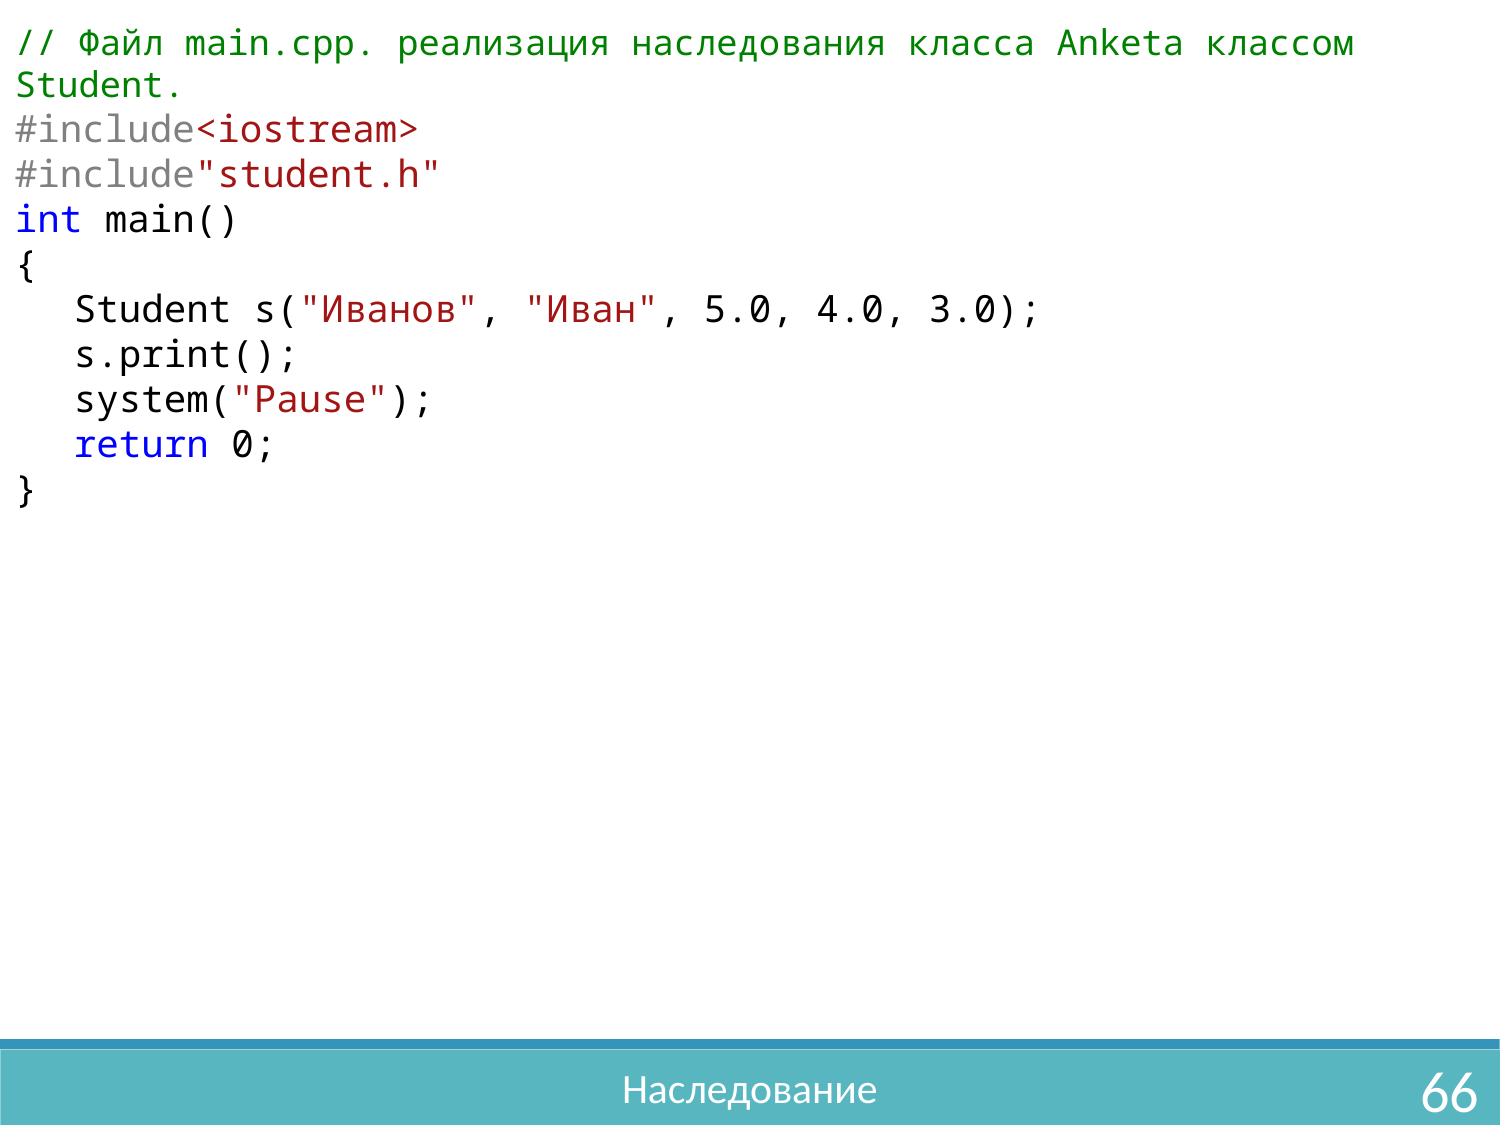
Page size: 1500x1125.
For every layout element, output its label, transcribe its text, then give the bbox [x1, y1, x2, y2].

slide_number 66 [1332, 1059, 1495, 1120]
text_box Наследование [419, 1062, 1081, 1113]
text_box // Файл main.cpp. реализация наследования класса Anketa классом Student. #include<iostream> #include"student.h" int main() { Student s("Иванов", "Иван", 5.0, 4.0, 3.0); s.print(); system("Pause"); return 0; } [0, 12, 1495, 518]
